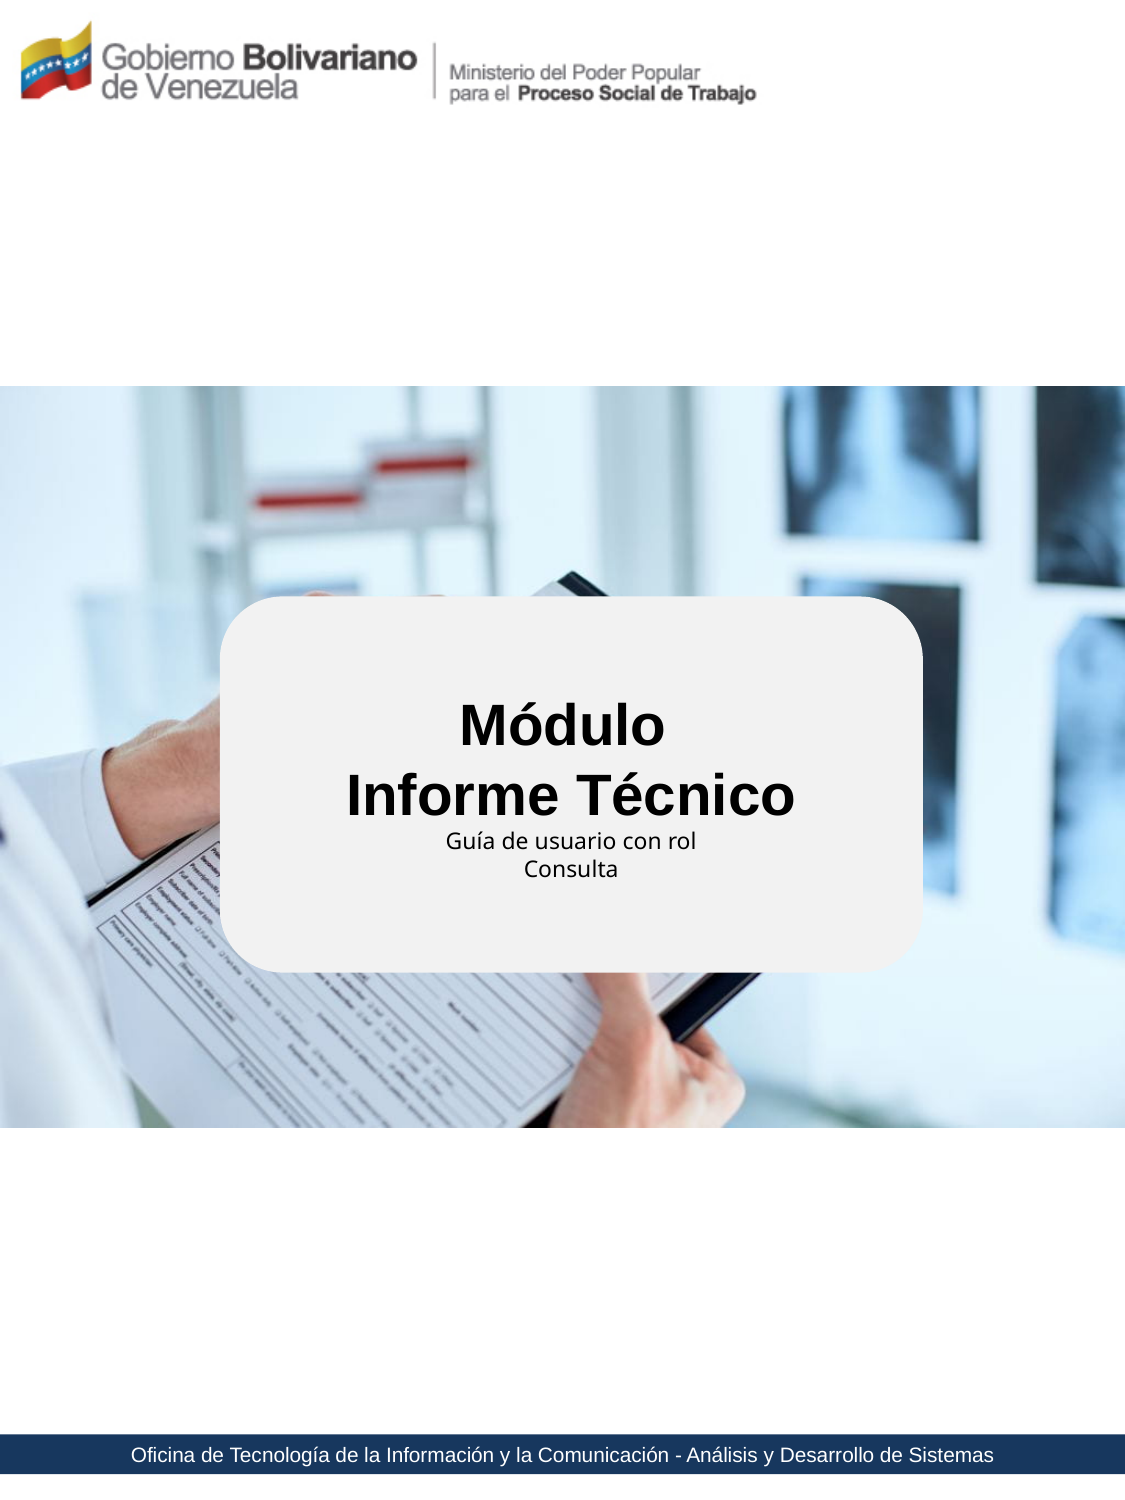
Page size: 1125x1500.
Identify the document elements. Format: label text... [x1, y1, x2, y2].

picture [12, 12, 785, 108]
text_box Oficina de Tecnología de la Información y la Comunicación - Análisis y Desarrollo de Sistemas [0, 1433, 1125, 1475]
picture [0, 386, 1125, 1128]
